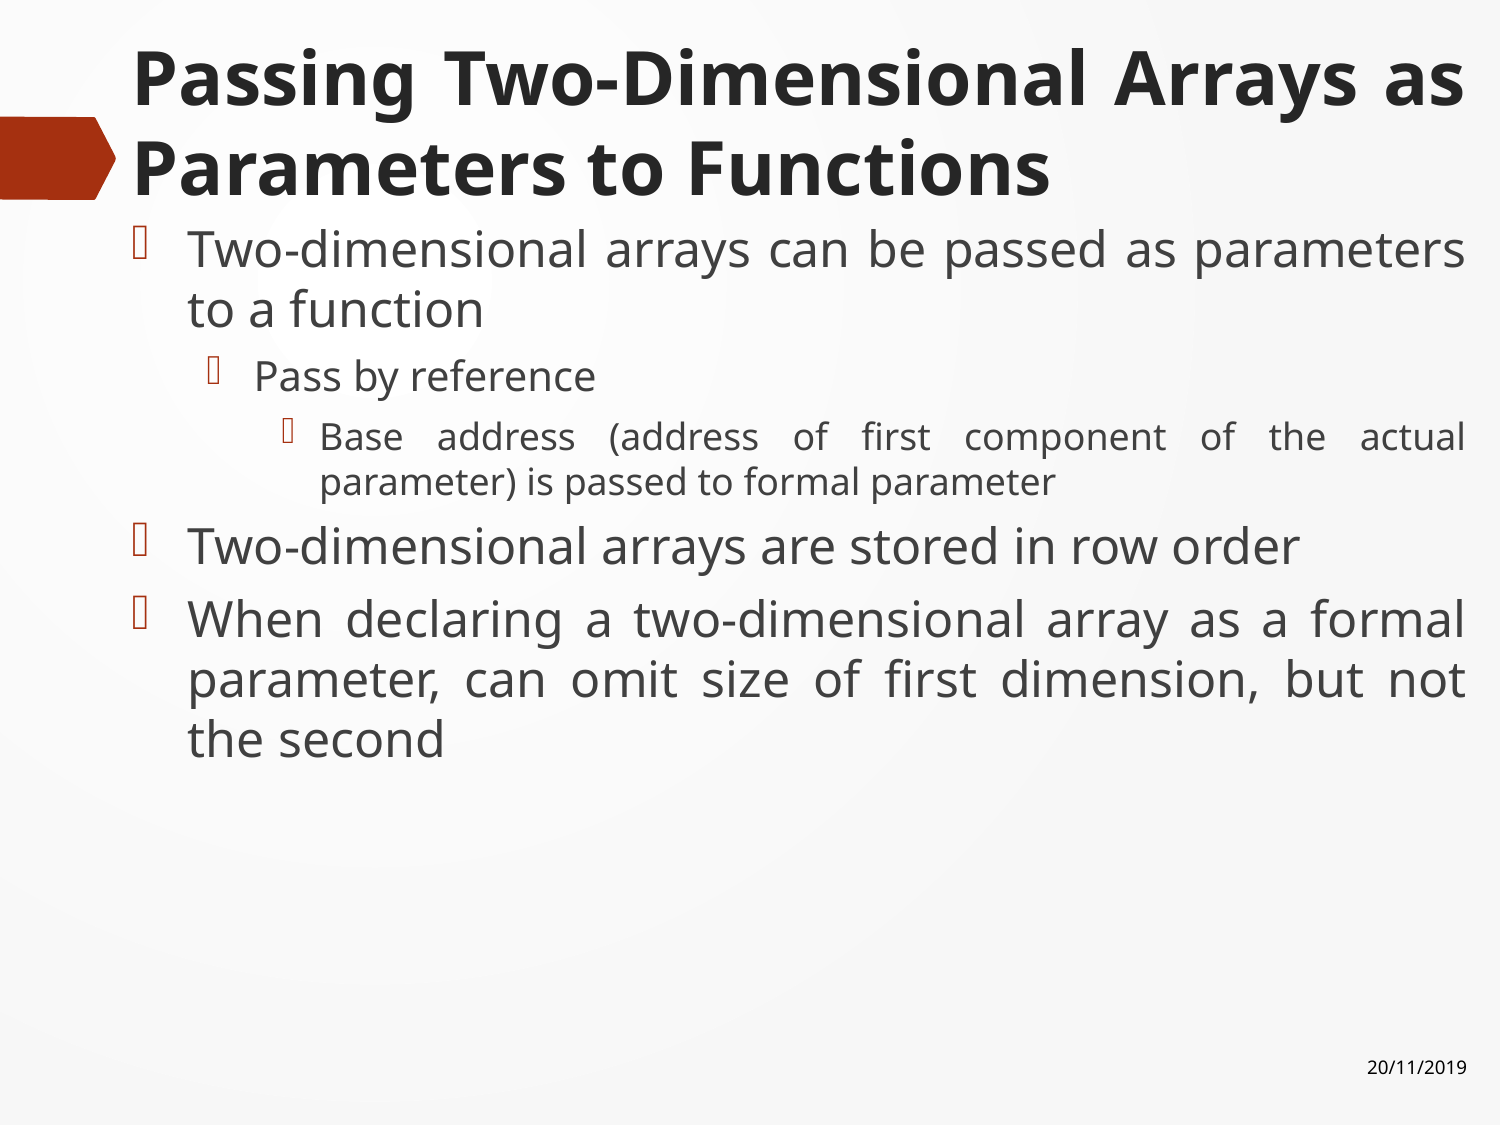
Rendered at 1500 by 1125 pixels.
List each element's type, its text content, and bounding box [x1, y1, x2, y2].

list Two-dimensional arrays can be passed as parameters to a function Pass by reference Base address (address of first component of the actual parameter) is passed to formal parameter Two-dimensional arrays are stored in row order When declaring a two-dimensional array as a formal parameter, can omit size of first dimension, but not the second [116, 210, 1483, 1029]
title Passing Two-Dimensional Arrays as Parameters to Functions [116, 23, 1483, 158]
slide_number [1260, 1037, 1483, 1098]
